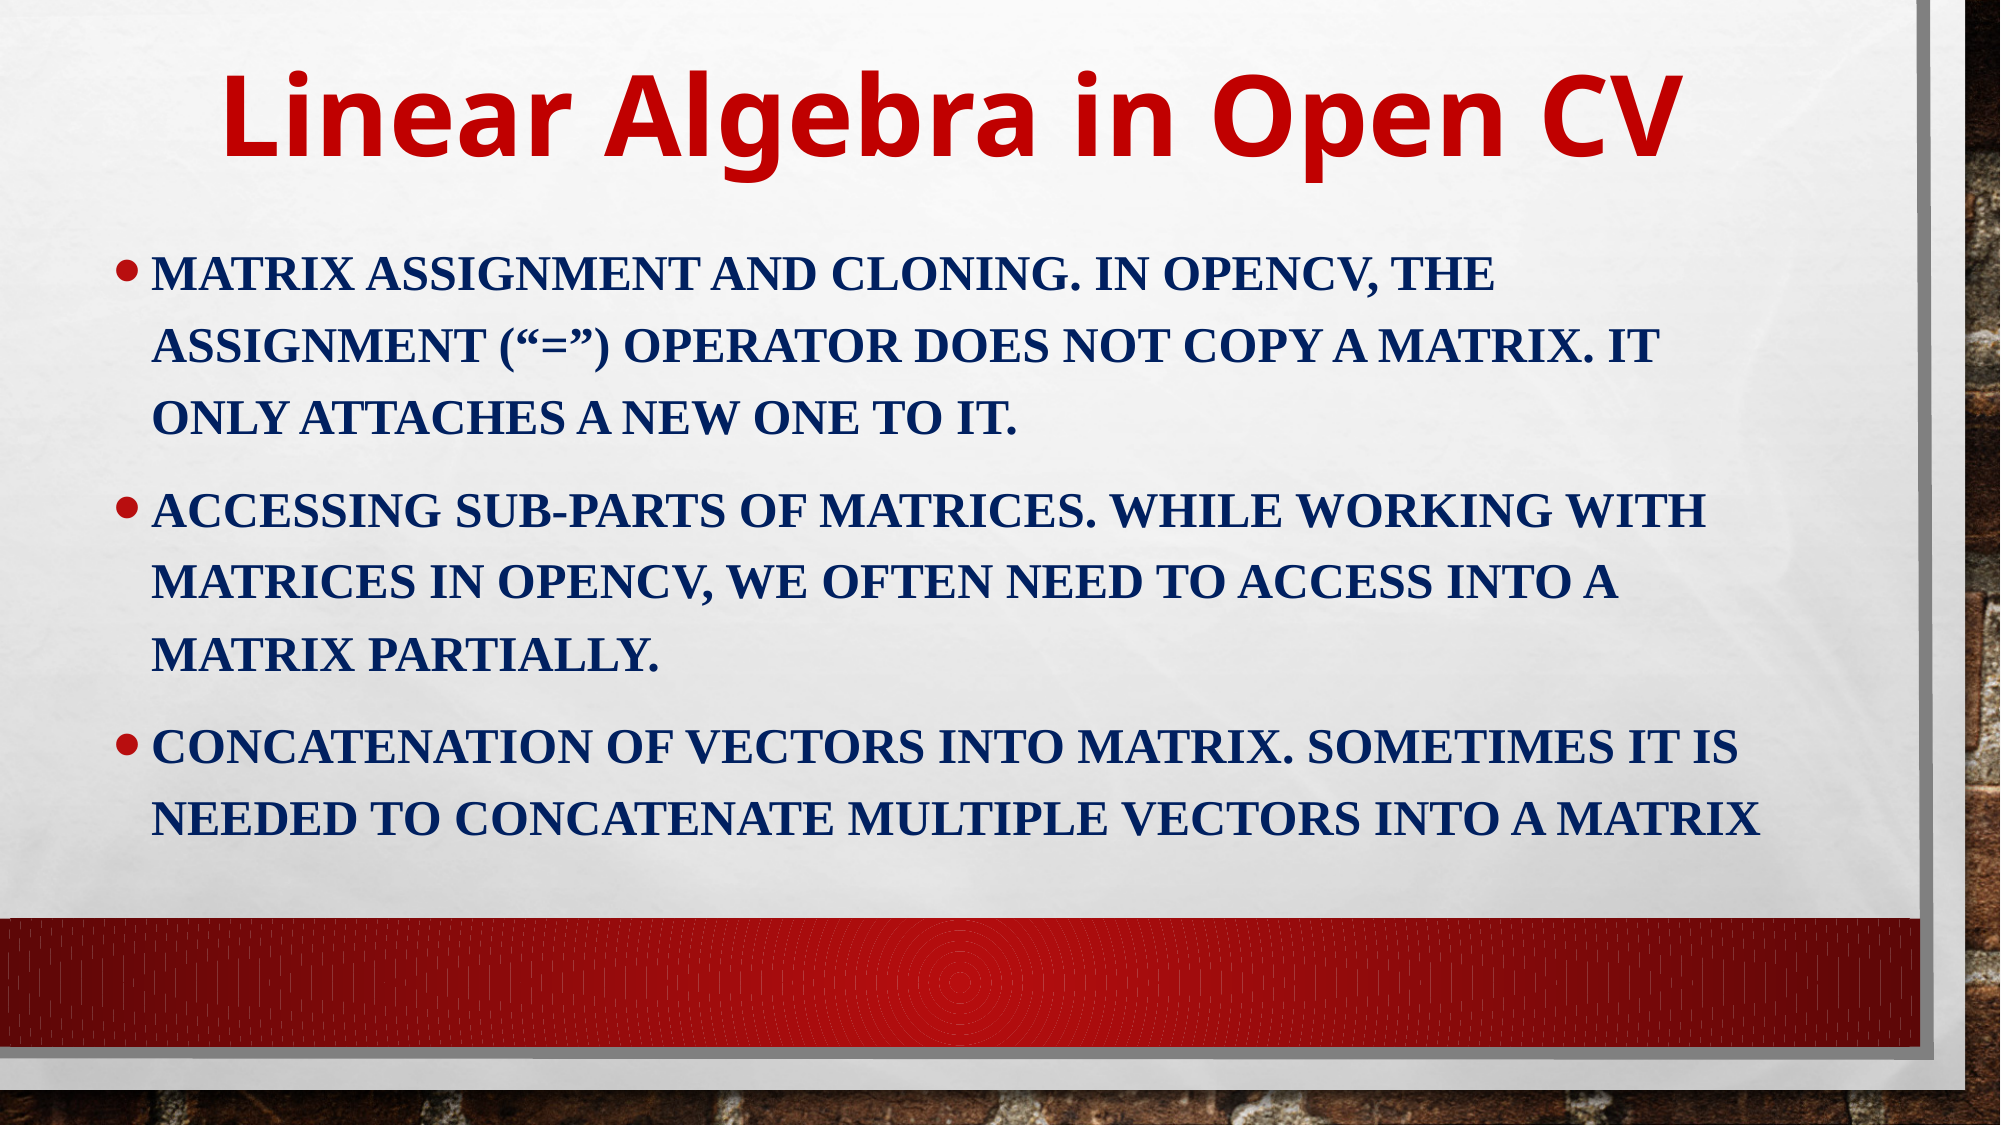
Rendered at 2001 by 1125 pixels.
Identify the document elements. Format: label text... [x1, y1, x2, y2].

list Matrix Assignment and Cloning. In openCV, the assignment (“=”) operator does not copy a matrix. It only attaches a new ONE TO IT. Accessing Sub-parts of Matrices. While working with matrices in OpenCV, we often need to access into a matrix partially. Concatenation of Vectors into Matrix. Sometimes it is needed to concatenate multiple vectors into a matrix [98, 235, 1804, 920]
title Linear Algebra in Open CV [98, 25, 1804, 215]
picture [0, 0, 2000, 1125]
